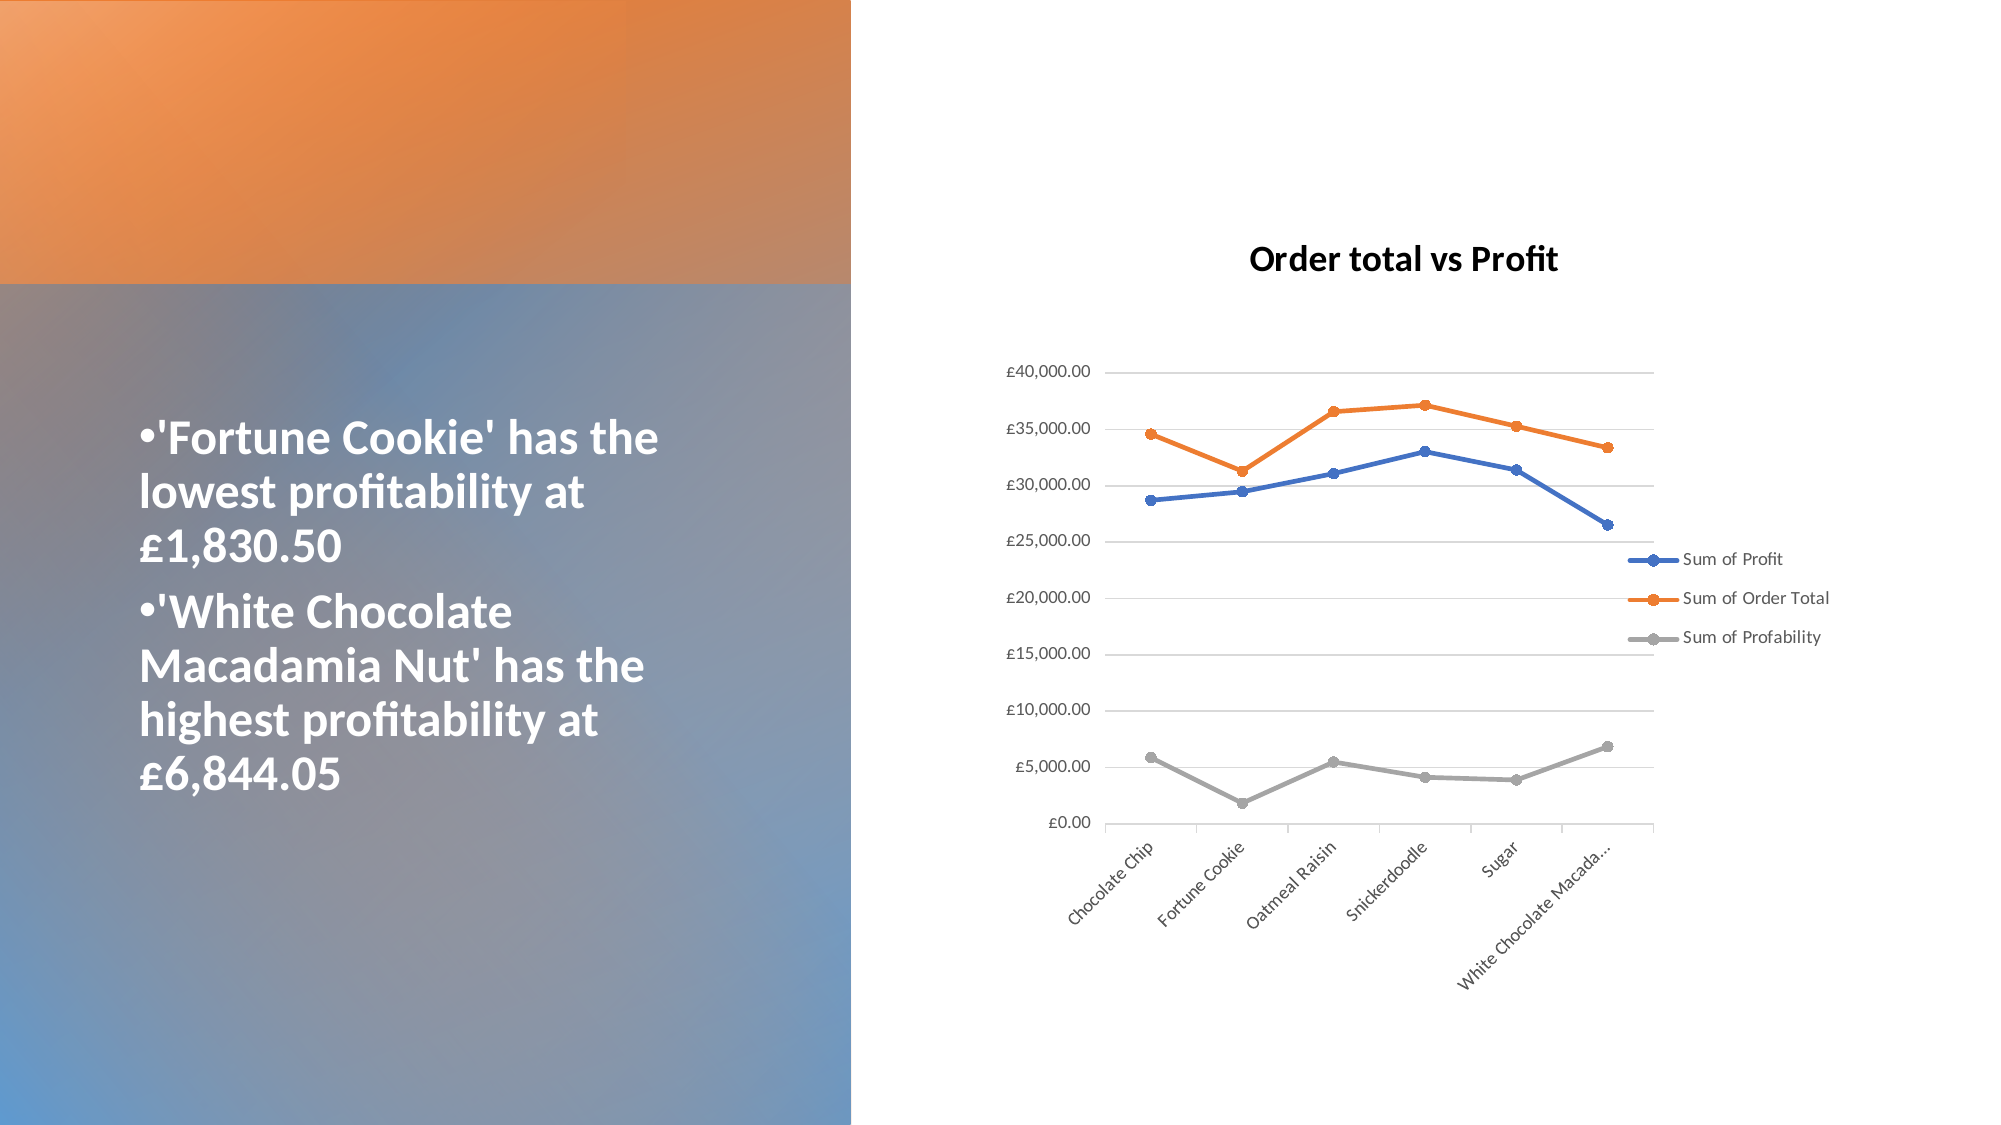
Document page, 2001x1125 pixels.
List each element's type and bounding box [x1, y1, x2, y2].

chart [985, 129, 1873, 996]
text_box [0, 0, 853, 1125]
